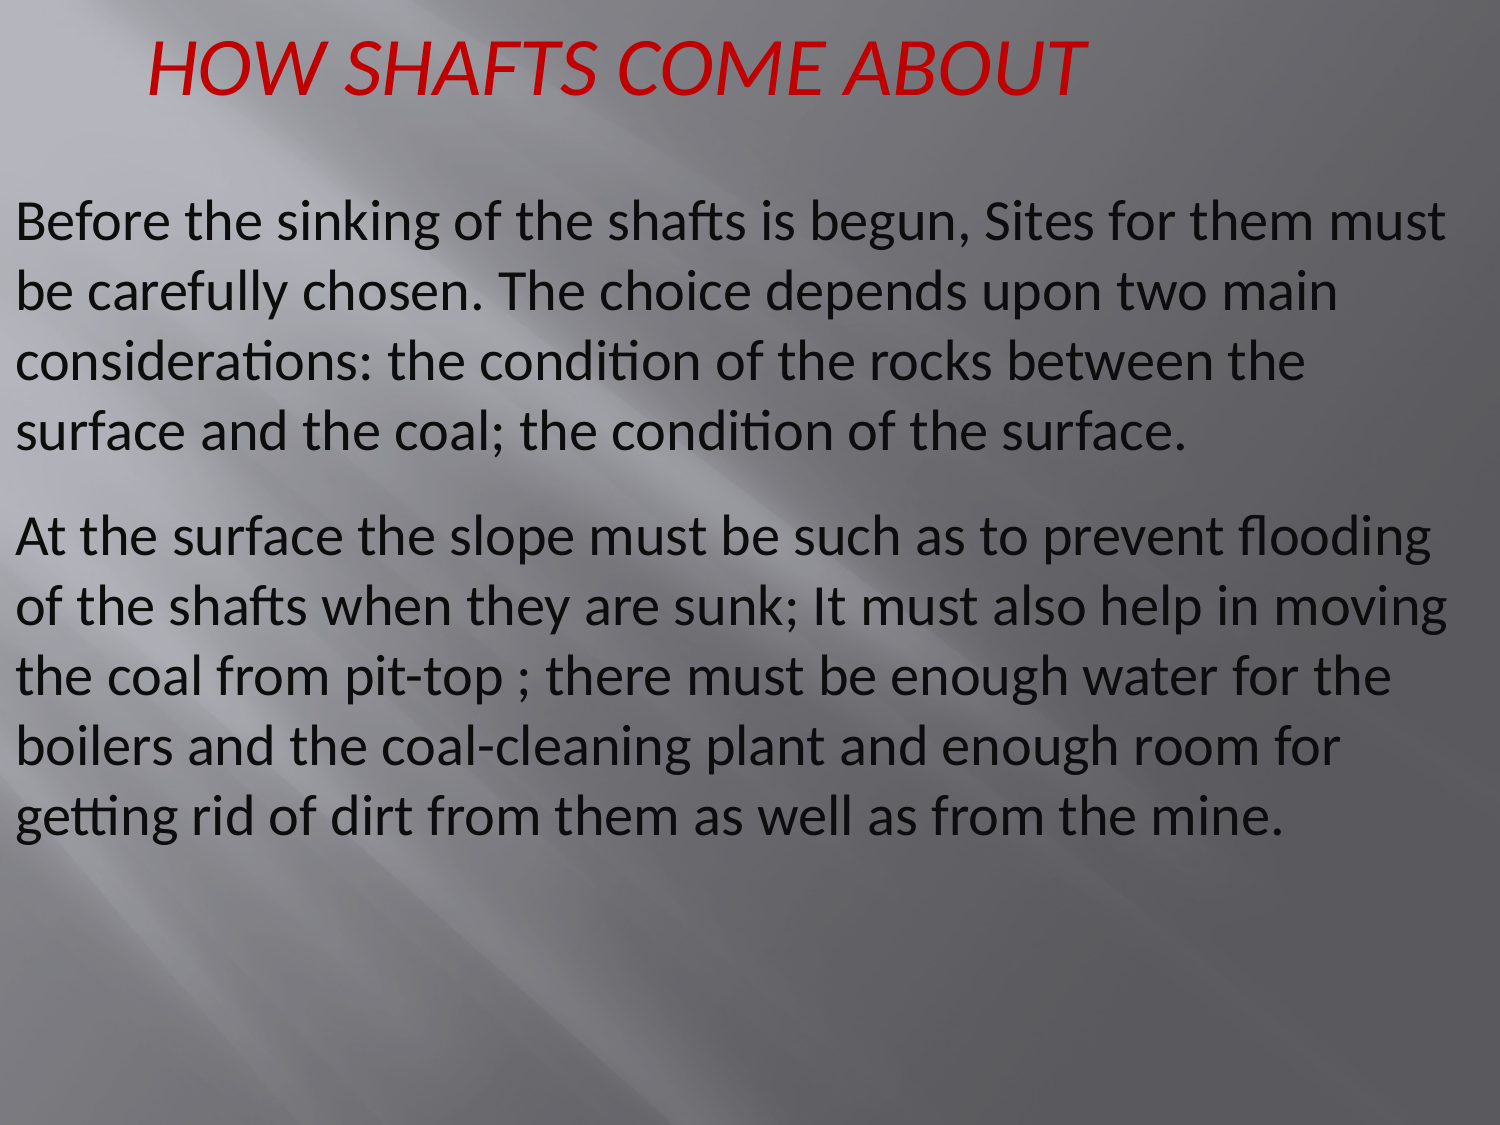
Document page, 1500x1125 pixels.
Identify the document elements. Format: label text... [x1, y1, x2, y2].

text_box HOW SHAFTS COME ABOUT Before the sinking of the shafts is begun, Sites for them must be carefully chosen. The choice depends upon two main considerations: the condition of the rocks between the surface and the coal; the condition of the surface. At the surface the slope must be such as to prevent flooding of the shafts when they are sunk; It must also help in moving the coal from pit-top ; there must be enough water for the boilers and the coal-cleaning plant and enough room for getting rid of dirt from them as well as from the mine. [0, 4, 1500, 925]
